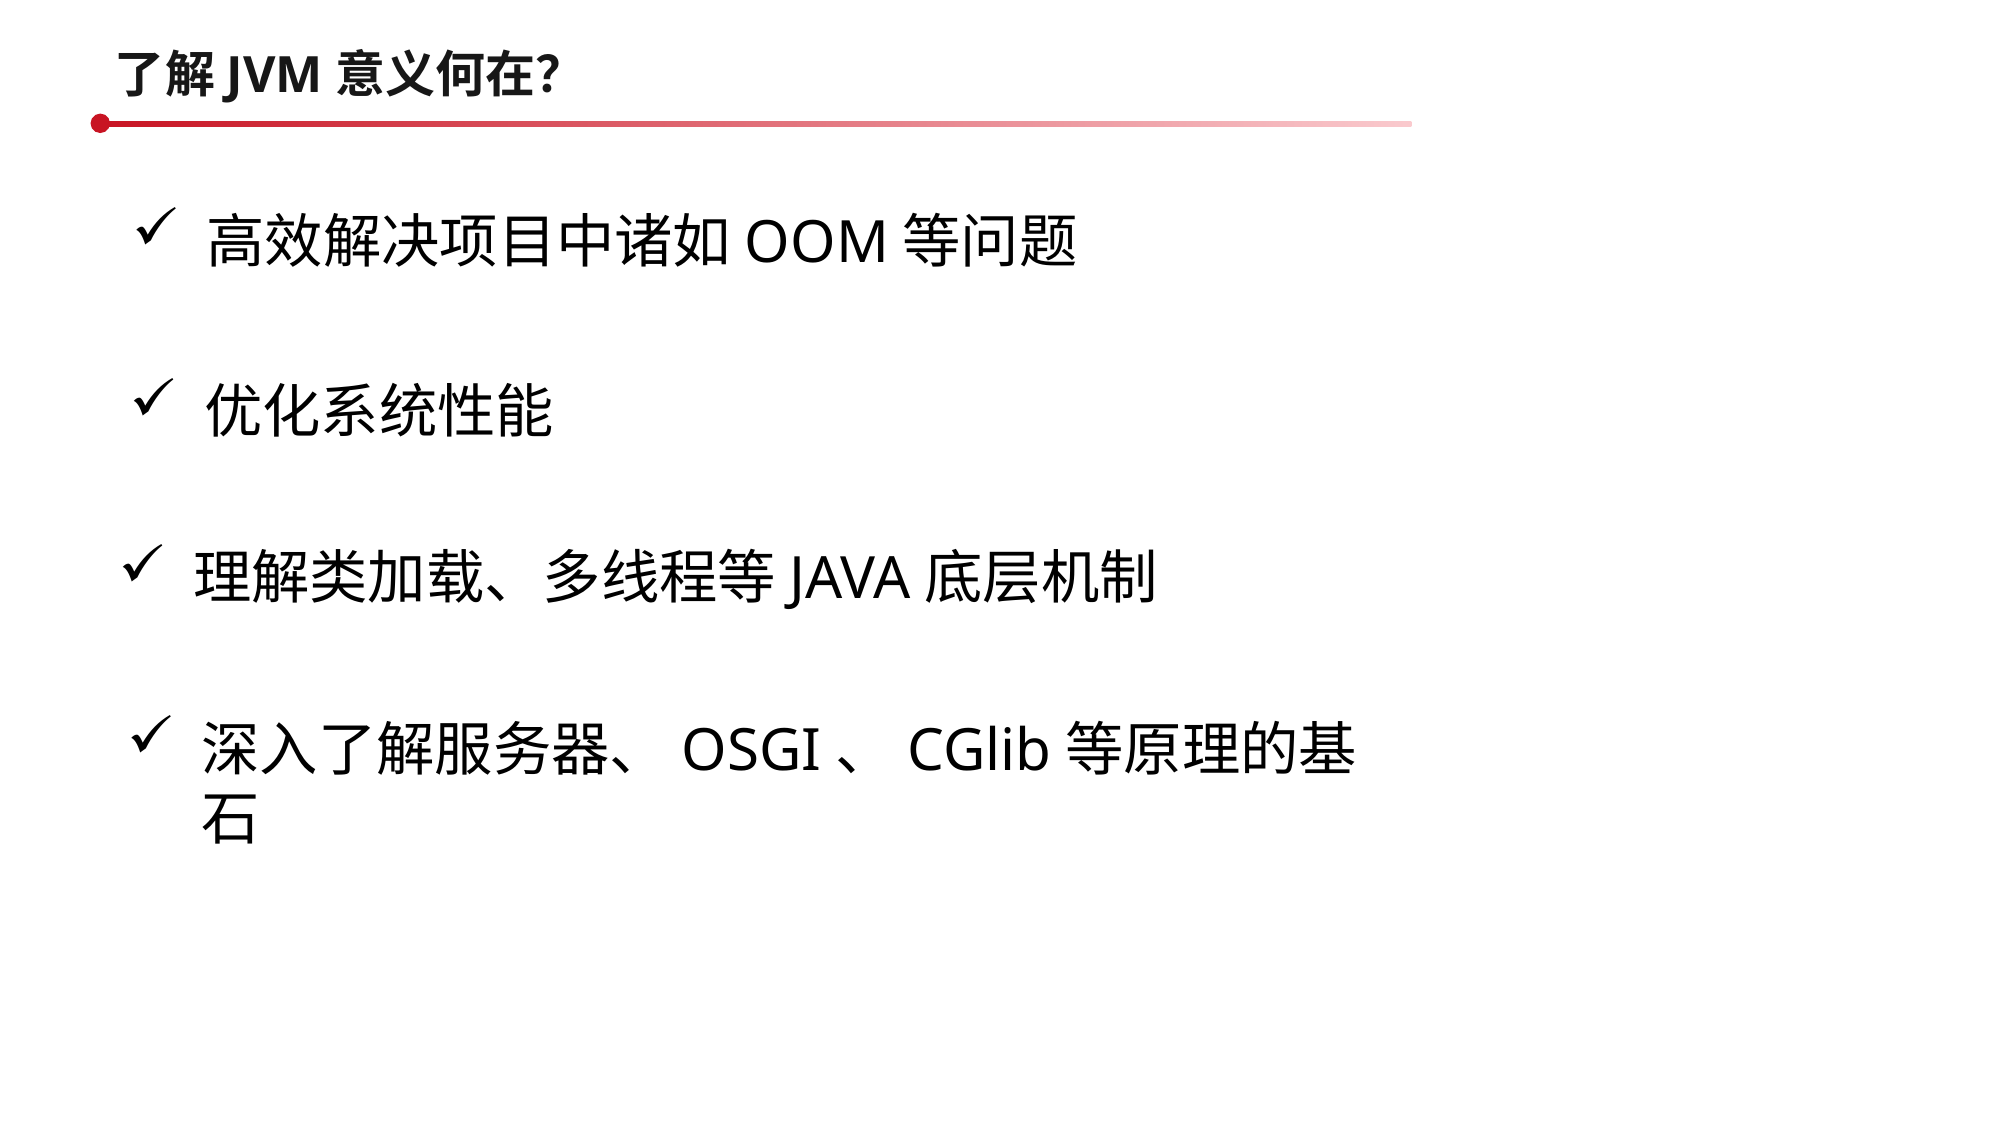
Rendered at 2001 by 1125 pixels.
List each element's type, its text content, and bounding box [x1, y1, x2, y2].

text_box 高效解决项目中诸如OOM等问题 [117, 196, 1317, 281]
text_box 了解JVM意义何在？ [100, 34, 786, 110]
text_box 理解类加载、多线程等JAVA底层机制 [103, 533, 1312, 619]
text_box [110, 121, 1412, 127]
text_box 深入了解服务器、OSGI、CGlib等原理的基石 [112, 704, 1412, 859]
text_box [90, 113, 111, 134]
text_box 优化系统性能 [114, 366, 1320, 452]
